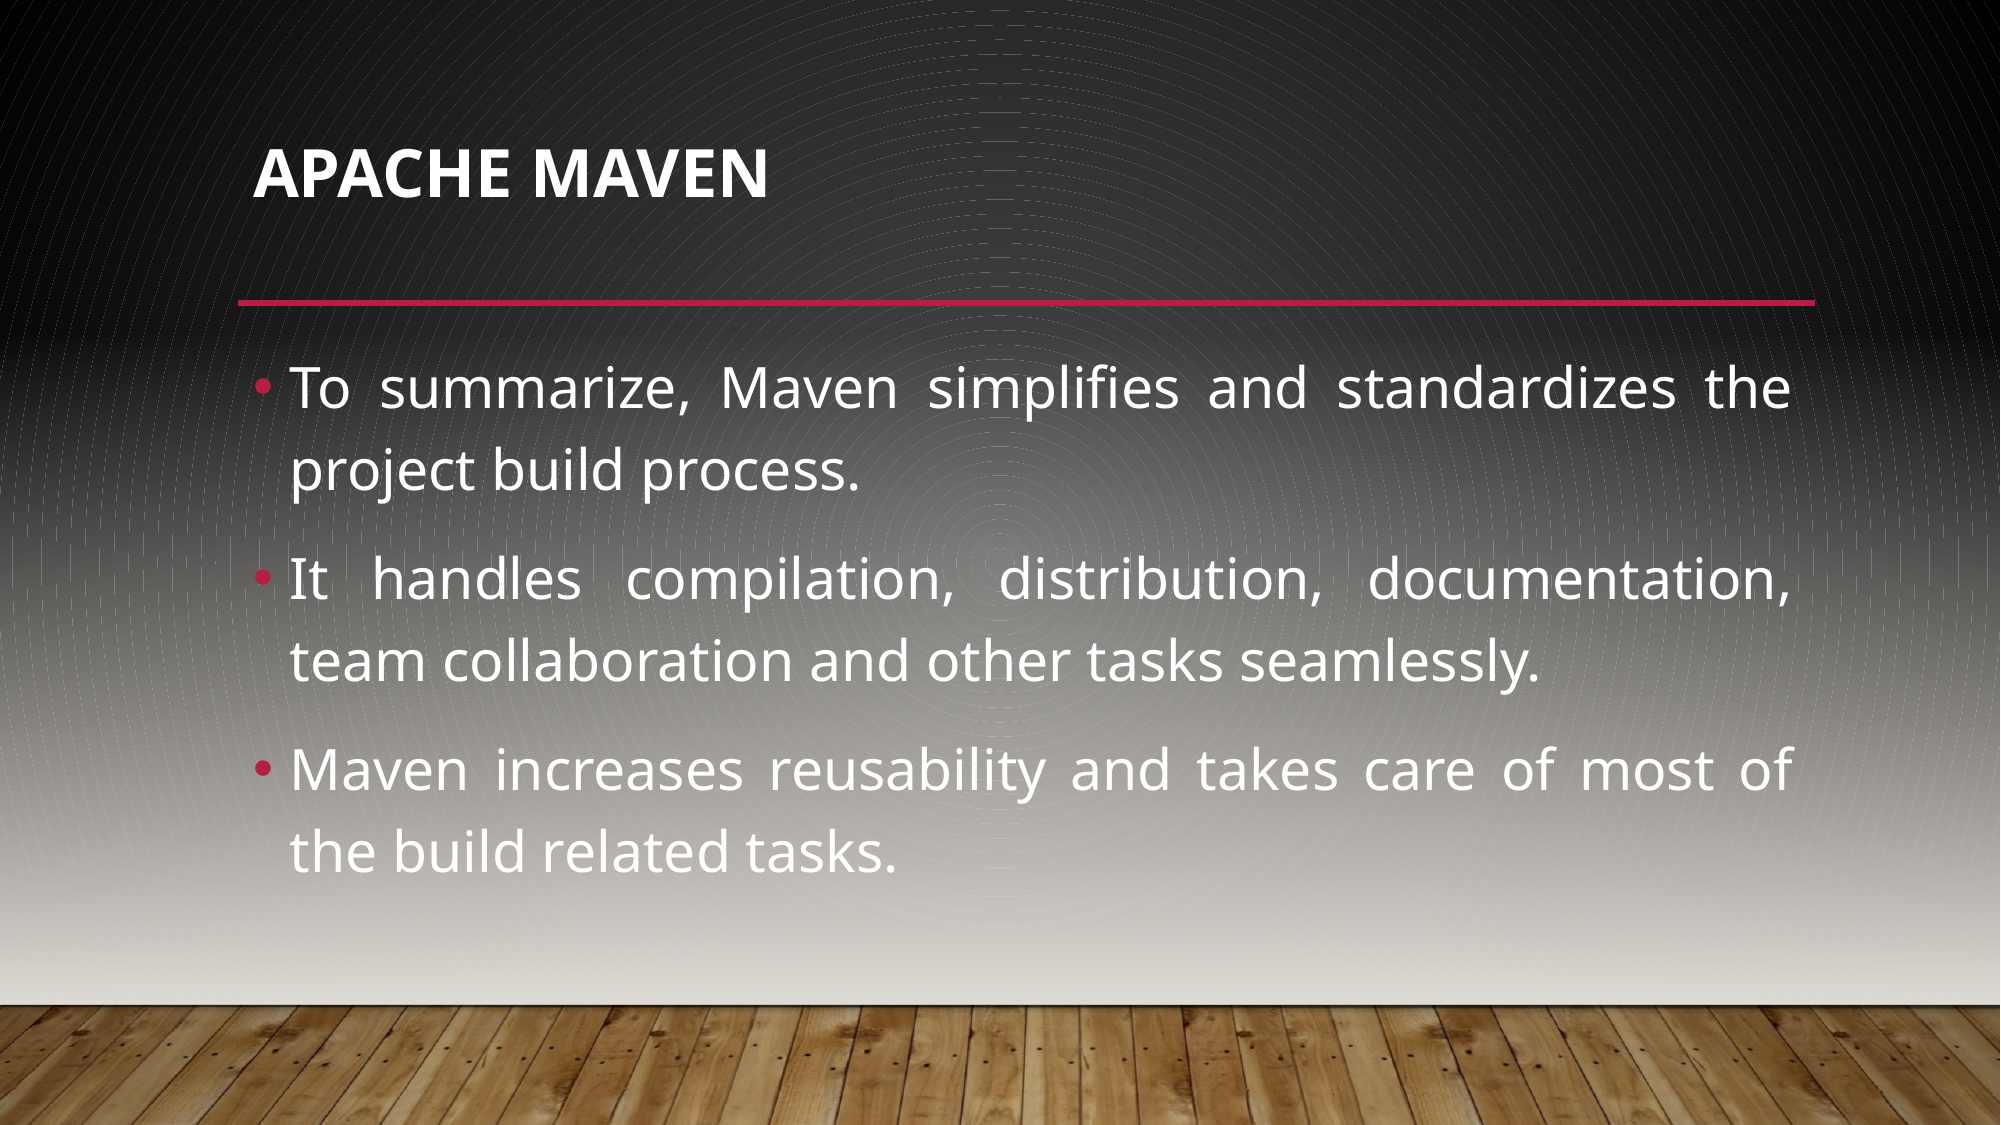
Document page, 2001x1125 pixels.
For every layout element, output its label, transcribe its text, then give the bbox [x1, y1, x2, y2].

title Apache Maven [238, 131, 1814, 305]
text_box [79, 628, 1902, 1050]
list To summarize, Maven simplifies and standardizes the project build process. It handles compilation, distribution, documentation, team collaboration and other tasks seamlessly. Maven increases reusability and takes care of most of the build related tasks. [238, 330, 1814, 628]
picture [0, 1005, 2000, 1125]
